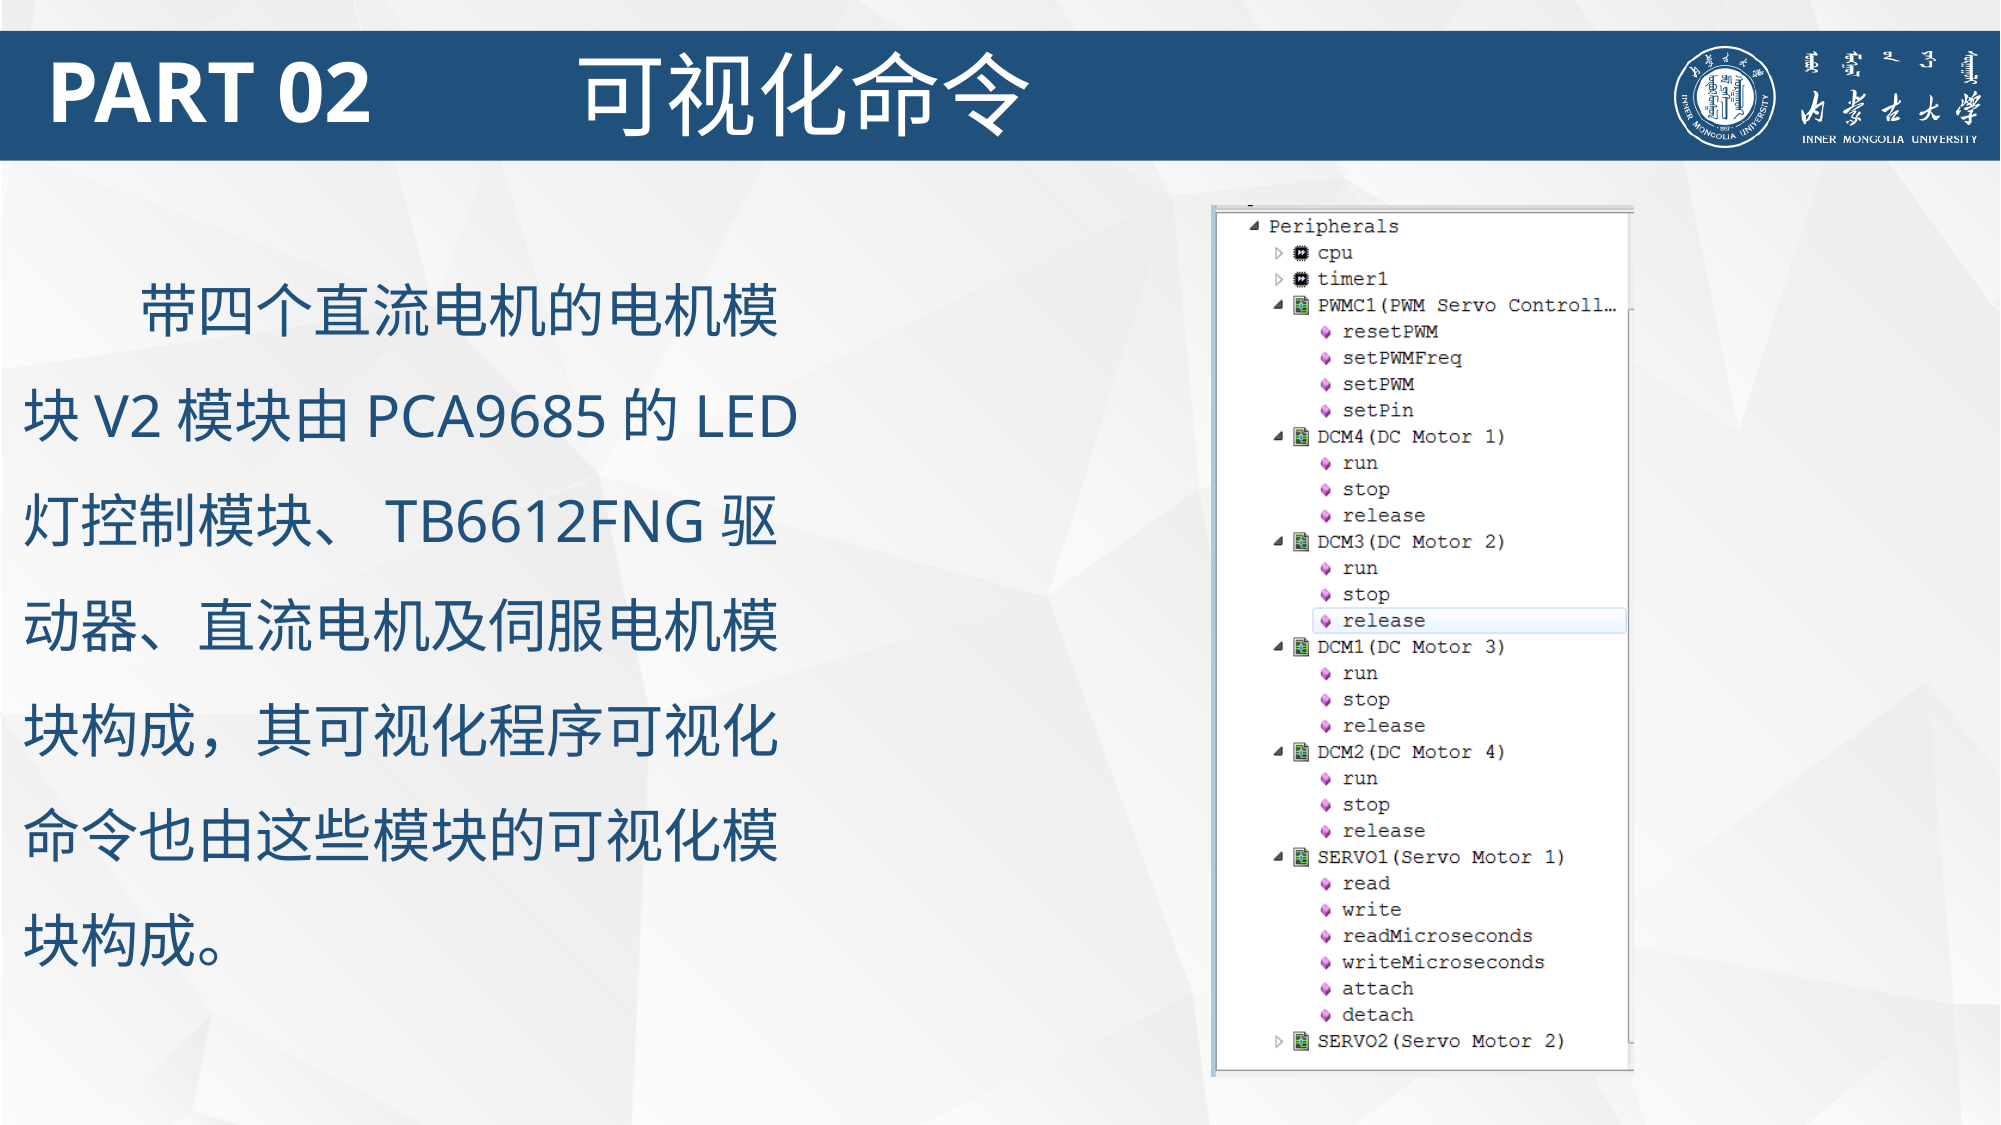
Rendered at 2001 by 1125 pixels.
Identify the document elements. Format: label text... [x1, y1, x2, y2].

picture [0, 0, 2001, 1125]
text_box 带四个直流电机的电机模块V2模块由PCA9685的LED灯控制模块、TB6612FNG驱动器、直流电机及伺服电机模块构成，其可视化程序可视化命令也由这些模块的可视化模块构成。 [7, 231, 823, 982]
list PART 02 [32, 42, 481, 148]
list 可视化命令 [559, 42, 1212, 158]
picture [1673, 46, 1986, 150]
